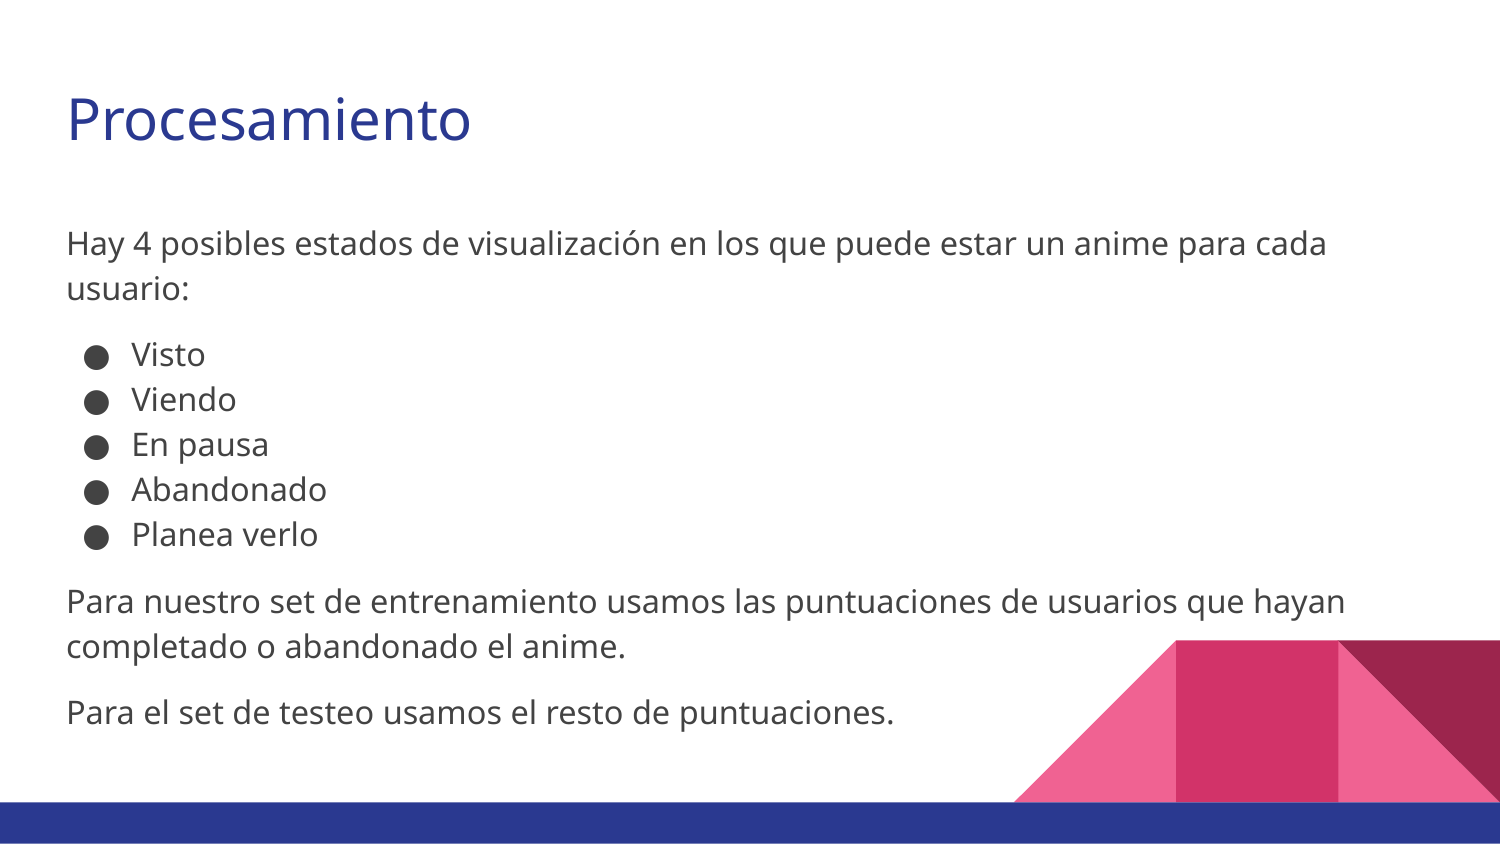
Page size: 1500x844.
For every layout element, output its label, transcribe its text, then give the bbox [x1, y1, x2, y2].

title Procesamiento [51, 67, 1449, 167]
list Hay 4 posibles estados de visualización en los que puede estar un anime para cada usuario: Visto Viendo En pausa Abandonado Planea verlo Para nuestro set de entrenamiento usamos las puntuaciones de usuarios que hayan completado o abandonado el anime. Para el set de testeo usamos el resto de puntuaciones. [51, 201, 1449, 750]
